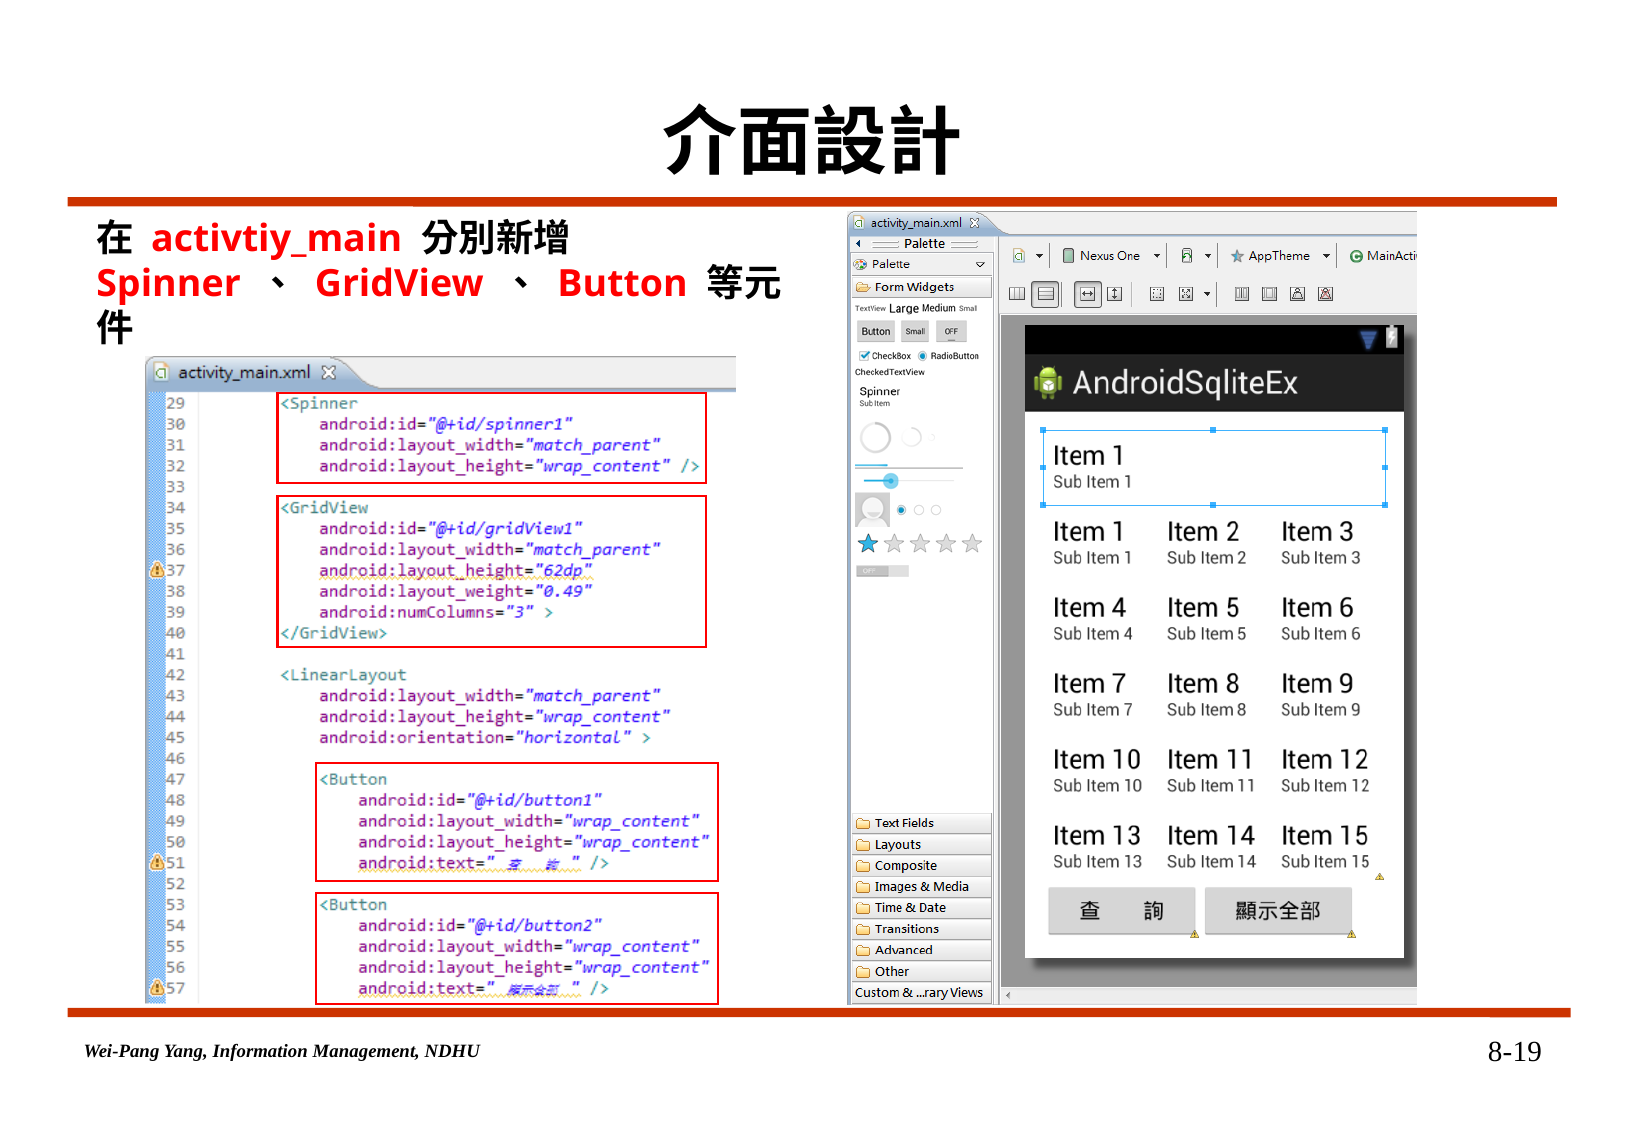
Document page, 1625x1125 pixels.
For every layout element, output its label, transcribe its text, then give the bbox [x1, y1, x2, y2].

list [847, 211, 1418, 1006]
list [145, 356, 736, 1006]
slide_number 8-19 [1218, 1025, 1557, 1100]
list 在 activtiy_main 分別新增 Spinner 、 GridView 、 Button 等元件 [81, 251, 800, 357]
title 介面設計 [81, 45, 1544, 233]
